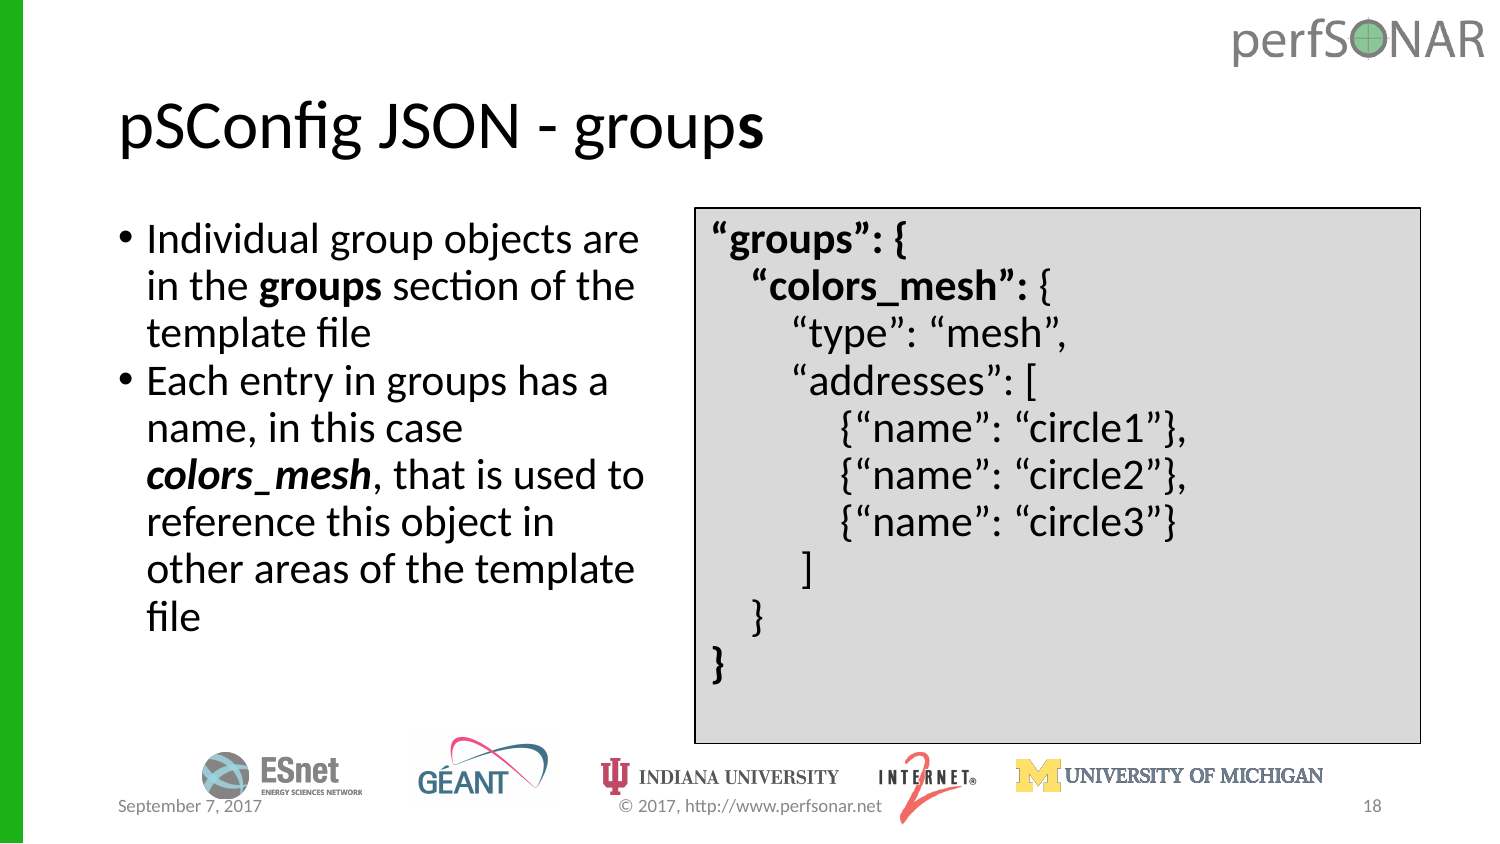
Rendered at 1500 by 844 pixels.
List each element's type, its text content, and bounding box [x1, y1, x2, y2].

footer © 2017, http://www.perfsonar.net [496, 782, 1004, 827]
picture [1016, 759, 1323, 792]
list “groups”: { “colors_mesh”: { “type”: “mesh”, “addresses”: [ {“name”: “circle1”}, {“name”: “circle2”}, {“name”: “circle3”} ] } } [695, 207, 1421, 744]
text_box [202, 752, 362, 782]
list Individual group objects are in the groups section of the template file Each entry in groups has a name, in this case colors_mesh, that is used to reference this object in other areas of the template file [103, 207, 666, 744]
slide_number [103, 782, 441, 827]
slide_number 18 [1059, 782, 1397, 827]
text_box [408, 744, 558, 805]
title pSConfig JSON - groups [103, 44, 1397, 208]
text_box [876, 750, 979, 782]
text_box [601, 758, 839, 782]
